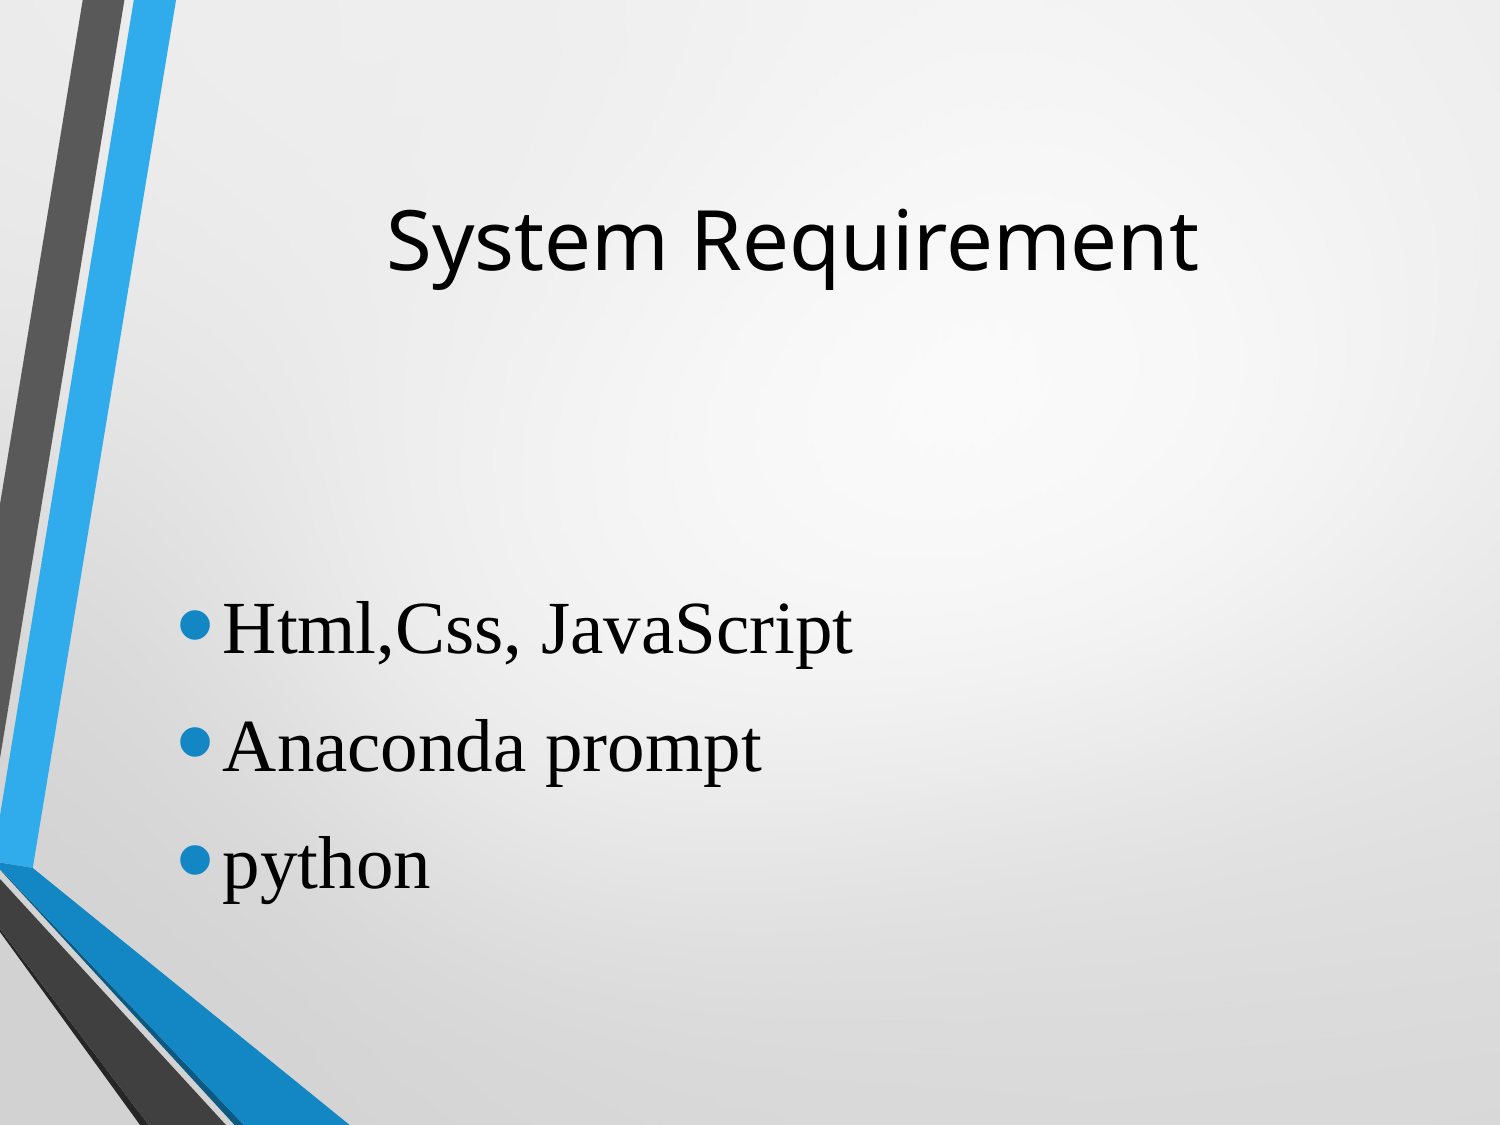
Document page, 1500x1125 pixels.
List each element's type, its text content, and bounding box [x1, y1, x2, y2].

list Html,Css, JavaScript Anaconda prompt python [161, 350, 1425, 1075]
title System Requirement [161, 75, 1425, 350]
